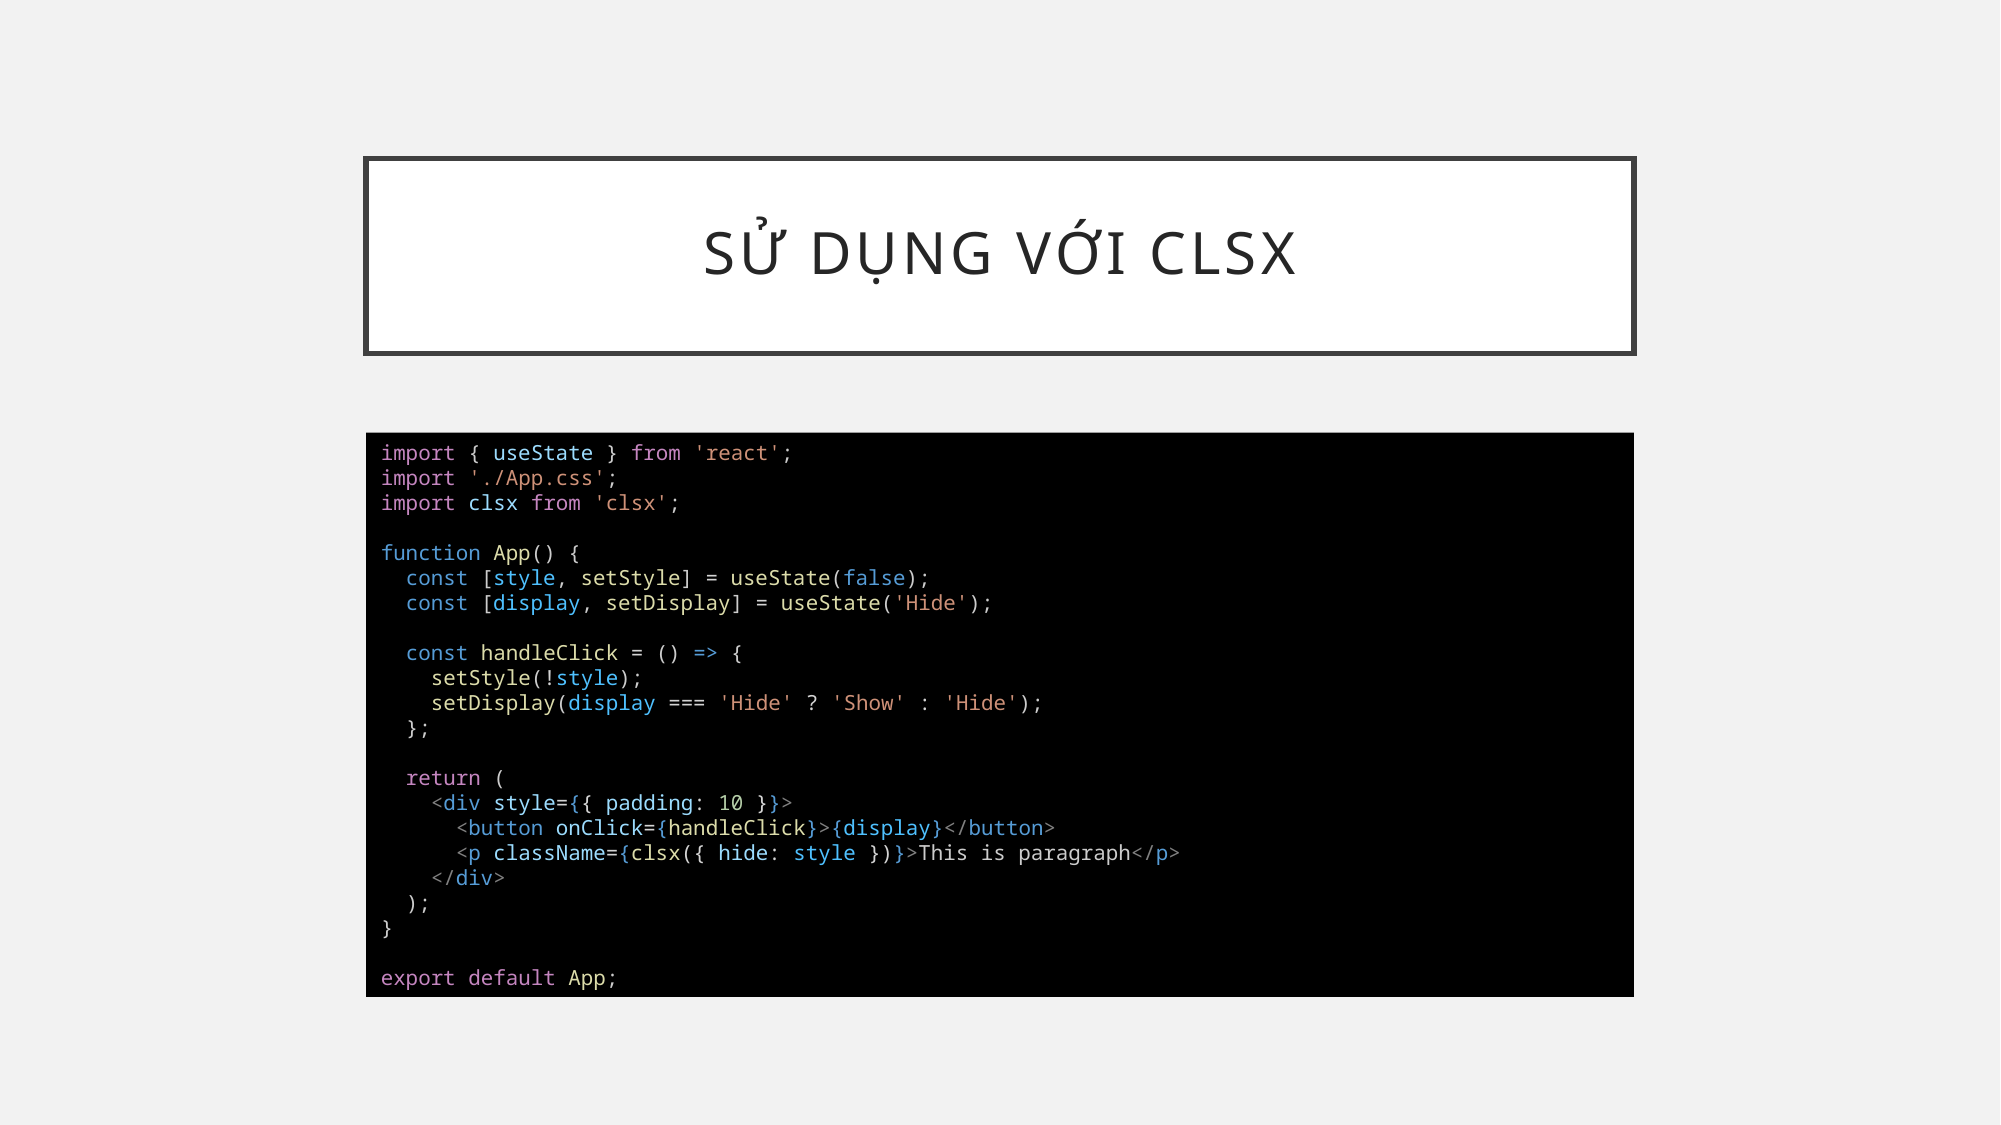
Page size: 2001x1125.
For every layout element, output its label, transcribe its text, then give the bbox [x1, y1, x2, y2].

text_box import { useState } from 'react'; import './App.css'; import clsx from 'clsx'; function App() { const [style, setStyle] = useState(false); const [display, setDisplay] = useState('Hide'); const handleClick = () => { setStyle(!style); setDisplay(display === 'Hide' ? 'Show' : 'Hide'); }; return ( <div style={{ padding: 10 }}> <button onClick={handleClick}>{display}</button> <p className={clsx({ hide: style })}>This is paragraph</p> </div> ); } export default App; [366, 432, 1634, 997]
title Sử dụng với clsx [363, 156, 1637, 356]
